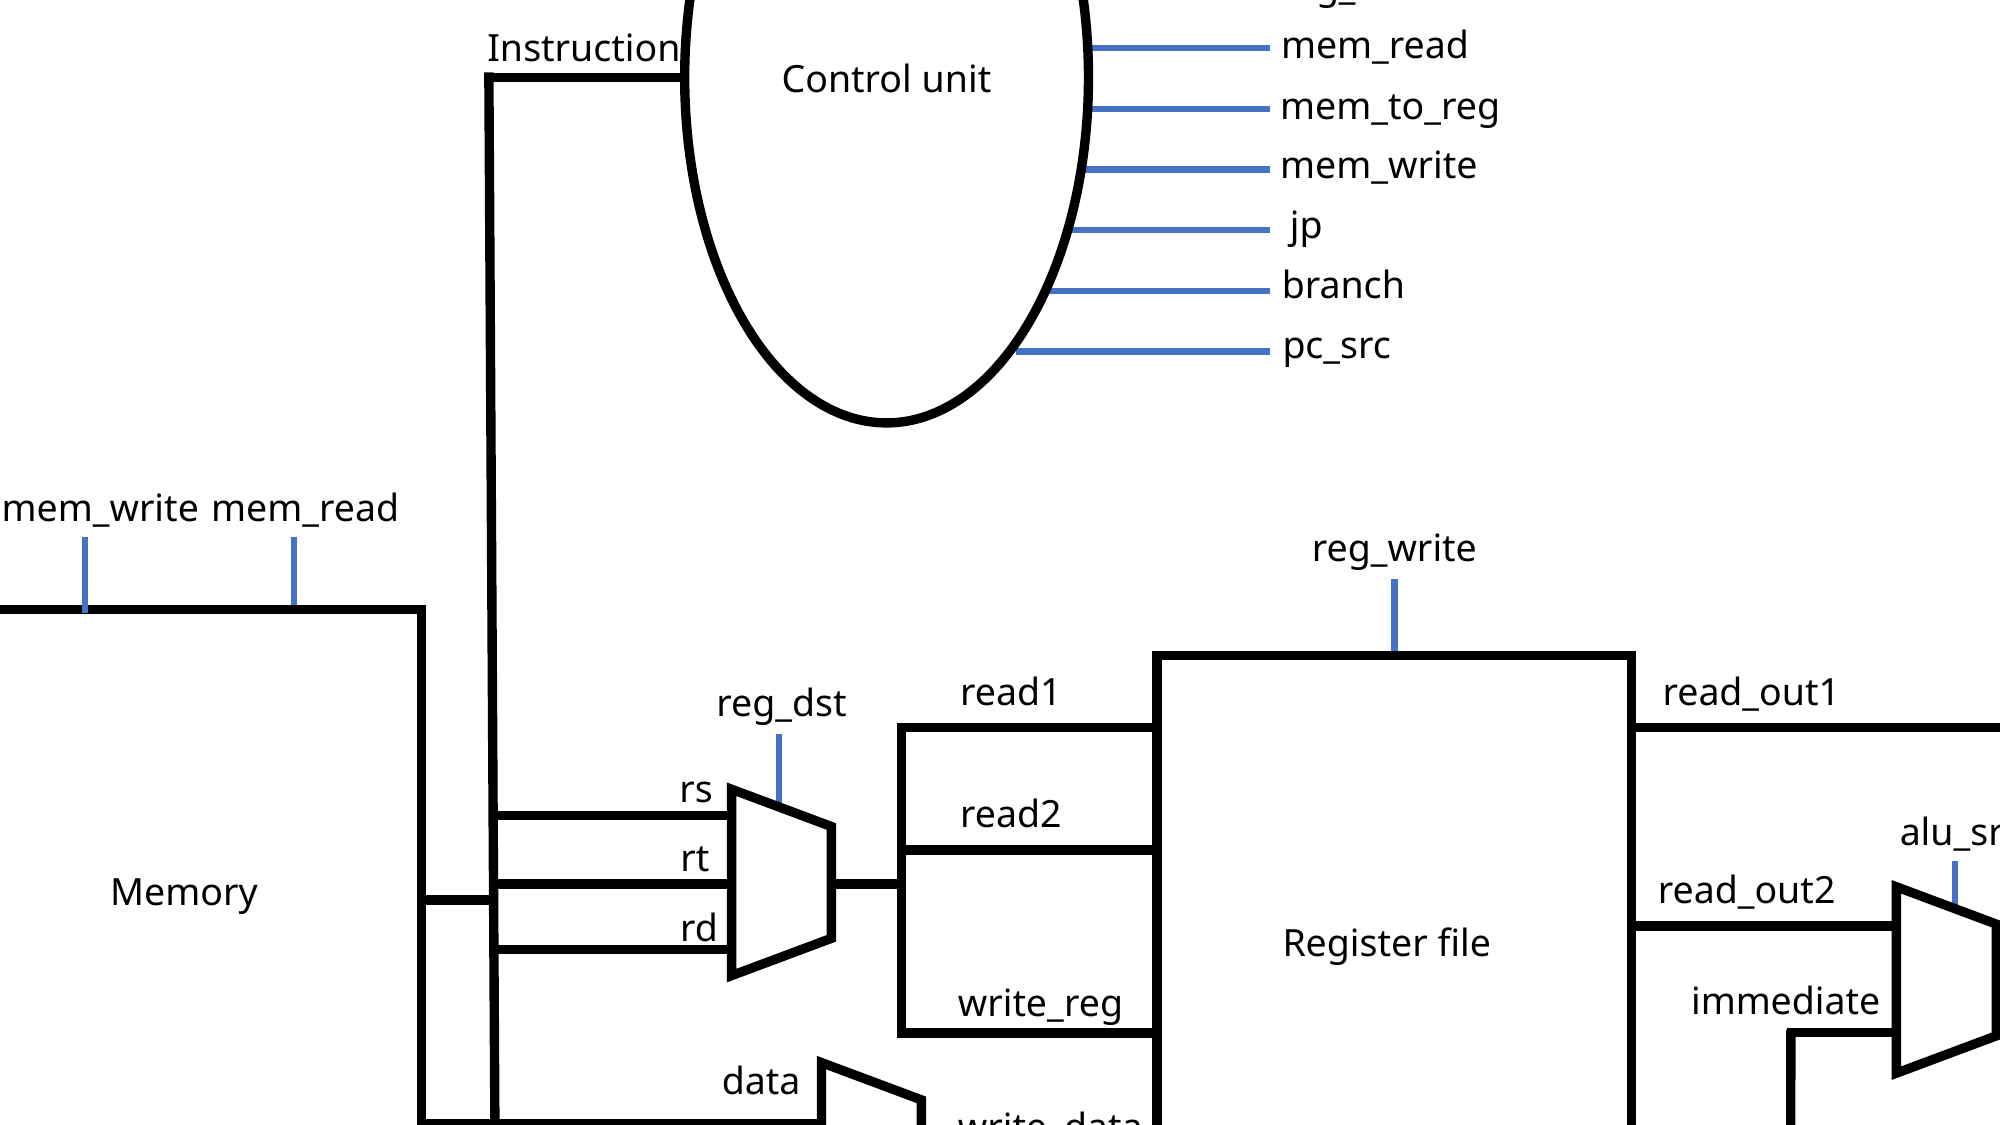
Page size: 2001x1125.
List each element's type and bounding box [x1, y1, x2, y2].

text_box [0, 0, 2000, 1125]
